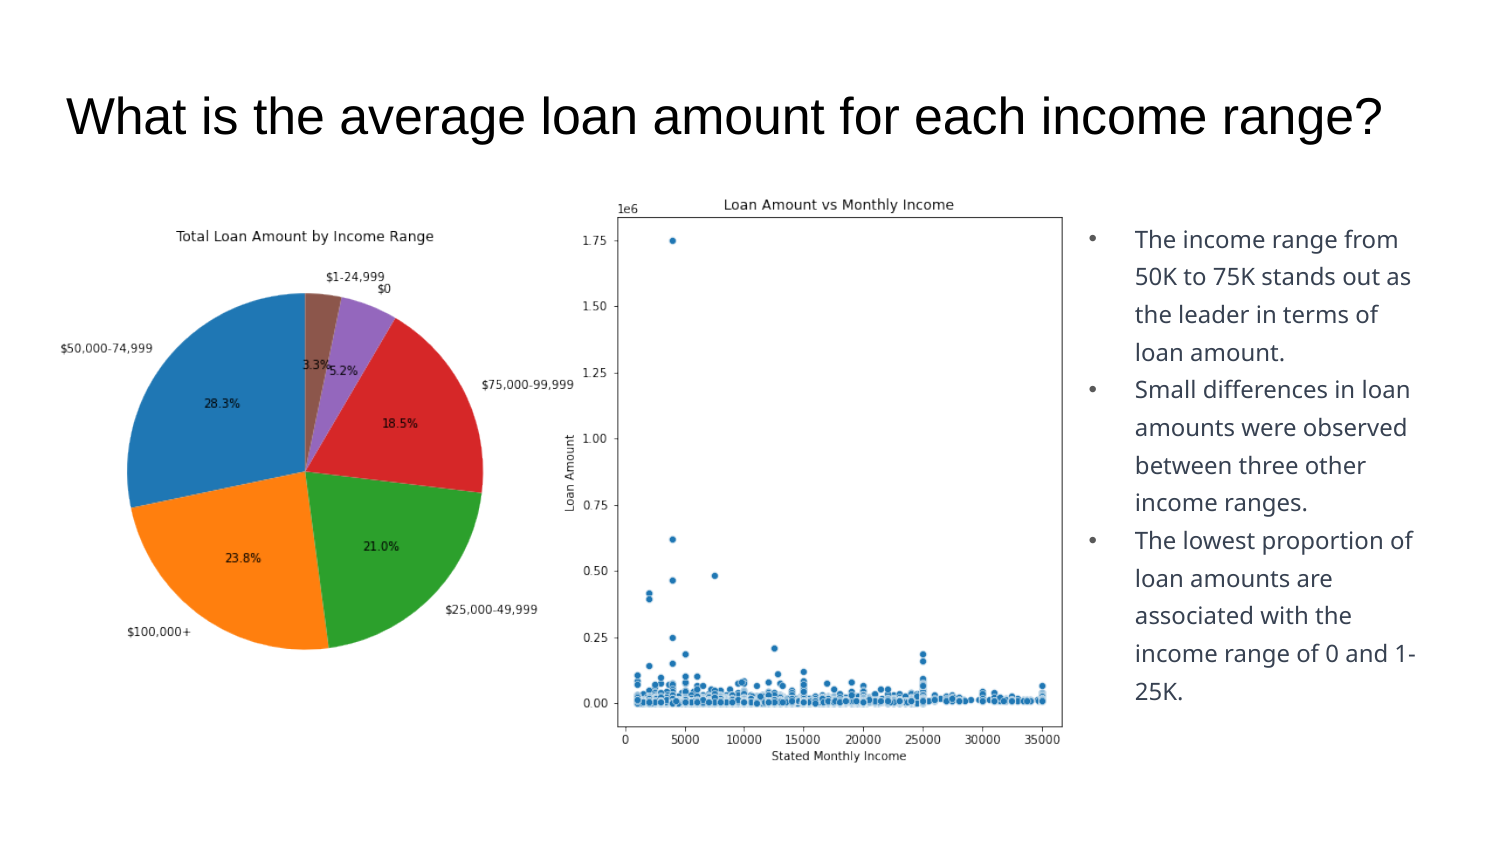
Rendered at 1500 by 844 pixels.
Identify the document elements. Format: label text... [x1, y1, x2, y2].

title What is the average loan amount for each income range? [51, 72, 1449, 167]
picture [50, 190, 1070, 771]
list The income range from 50K to 75K stands out as the leader in terms of loan amount. Small differences in loan amounts were observed between three other income ranges. The lowest proportion of loan amounts are associated with the income range of 0 and 1-25K. [1074, 202, 1449, 727]
